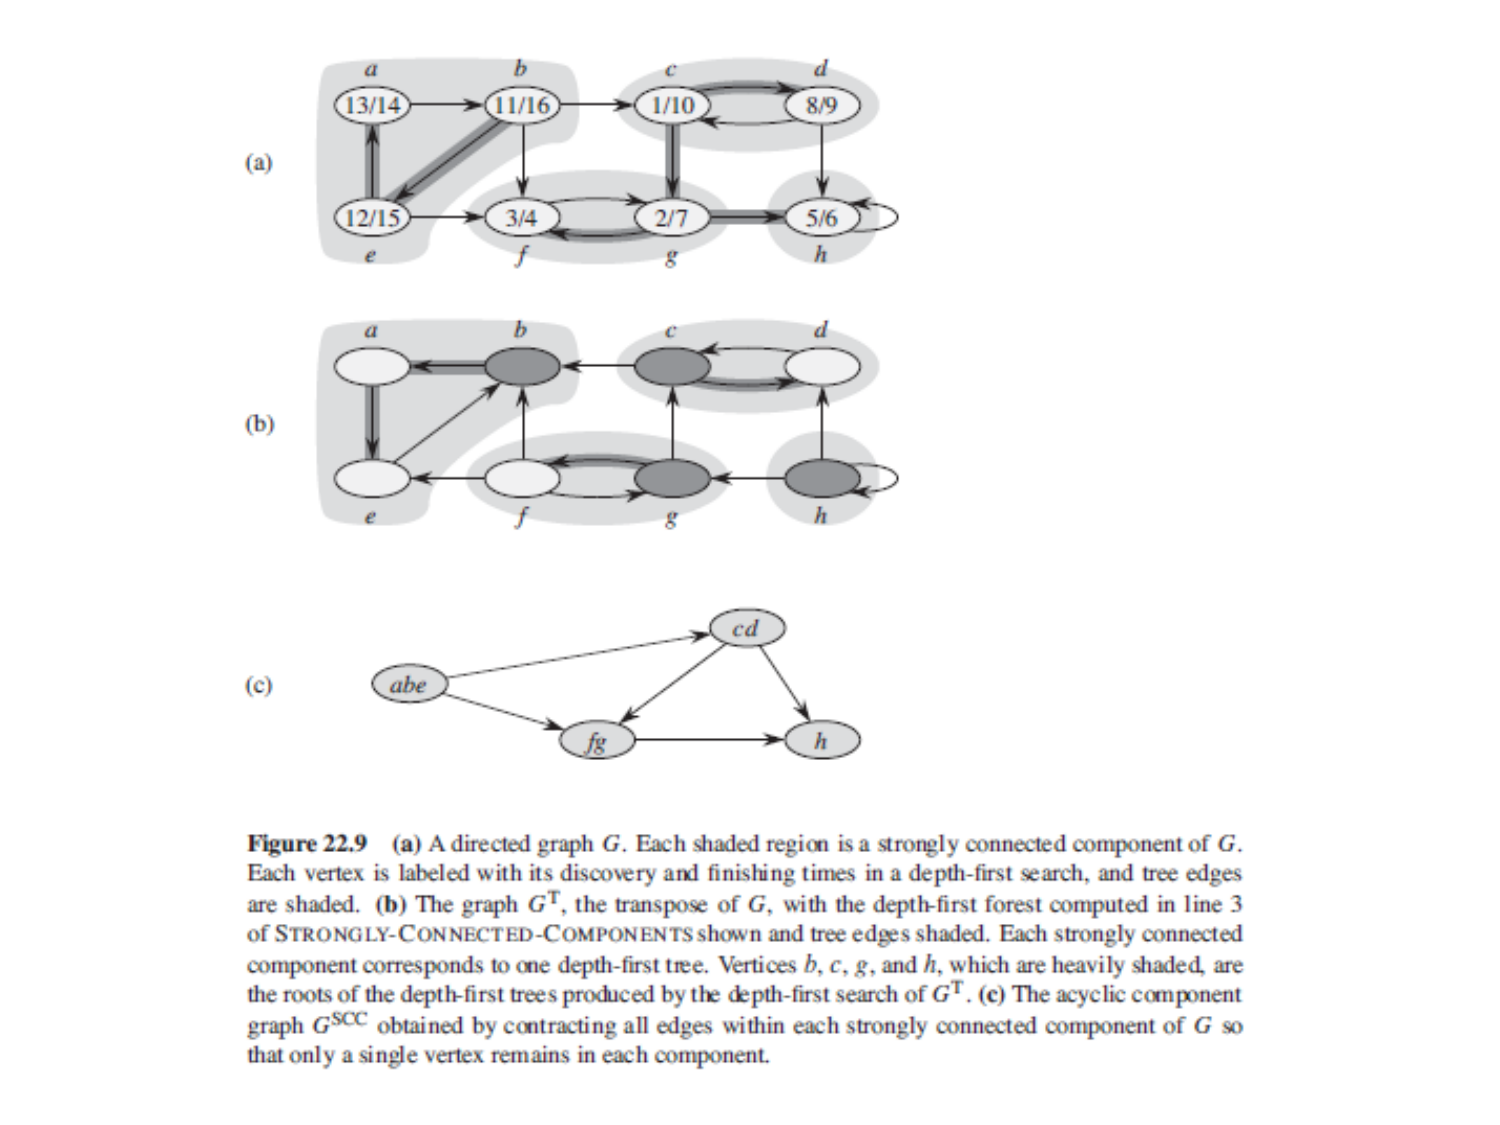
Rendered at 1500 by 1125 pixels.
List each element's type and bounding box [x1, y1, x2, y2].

picture [229, 43, 1271, 1082]
